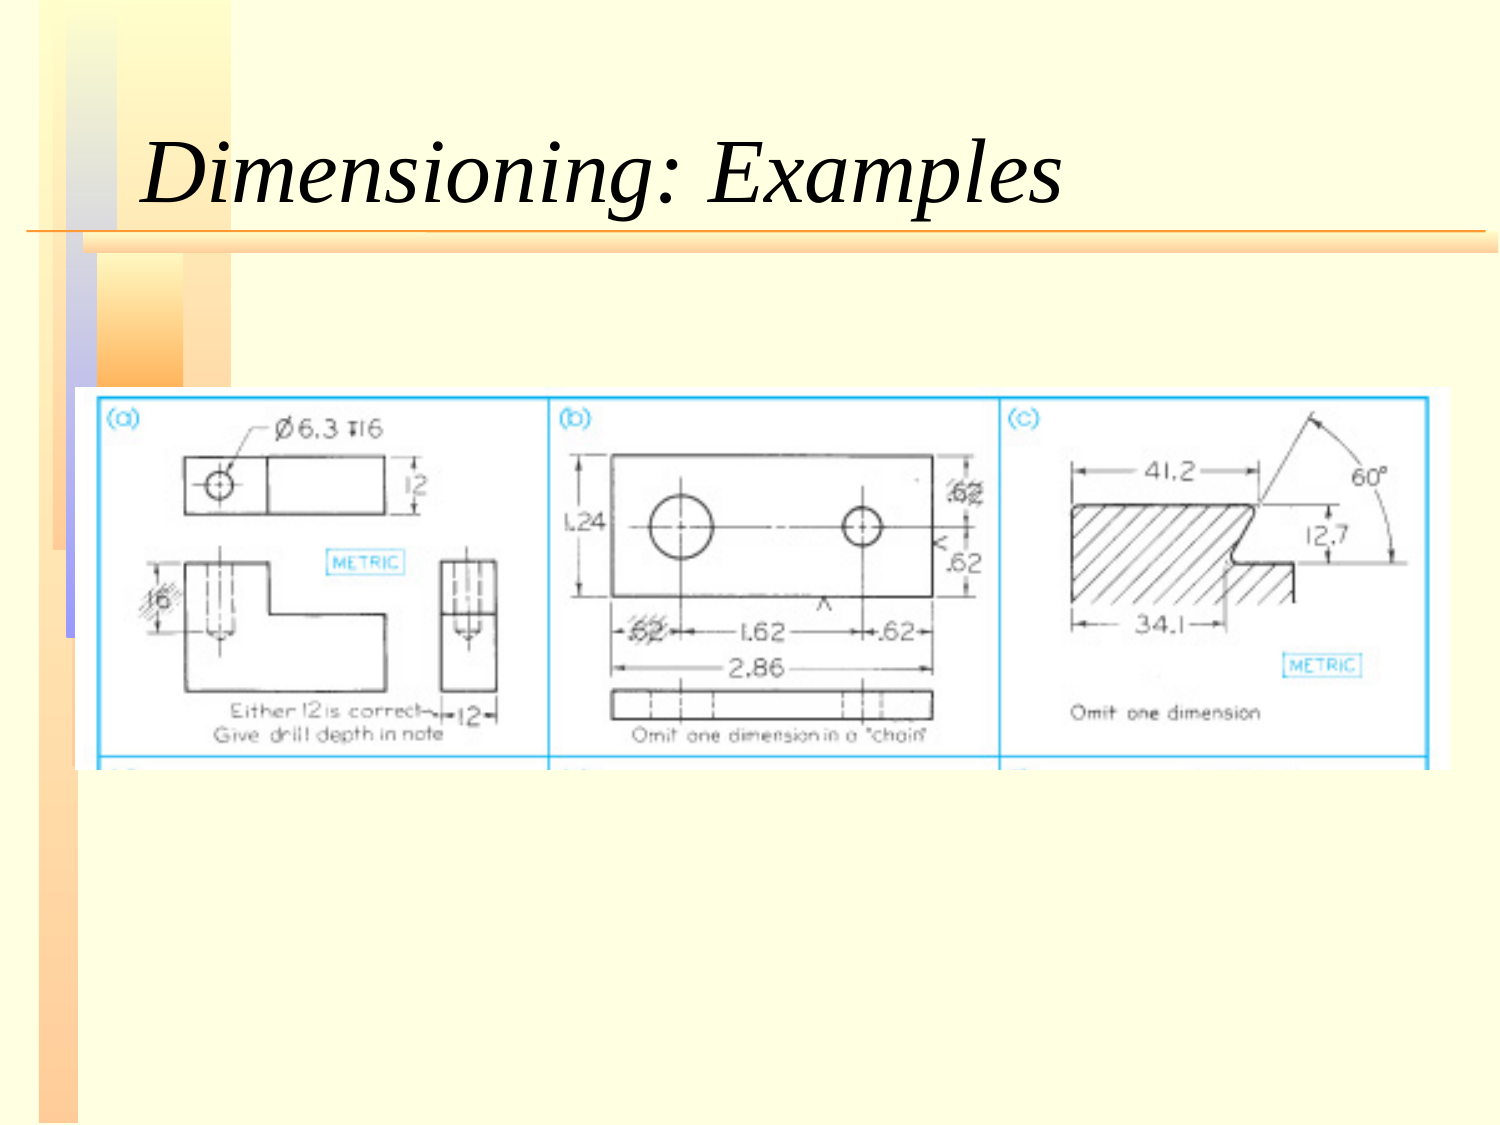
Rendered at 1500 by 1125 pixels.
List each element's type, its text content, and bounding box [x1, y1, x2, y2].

title Dimensioning: Examples [124, 37, 1401, 229]
picture [74, 387, 1451, 770]
